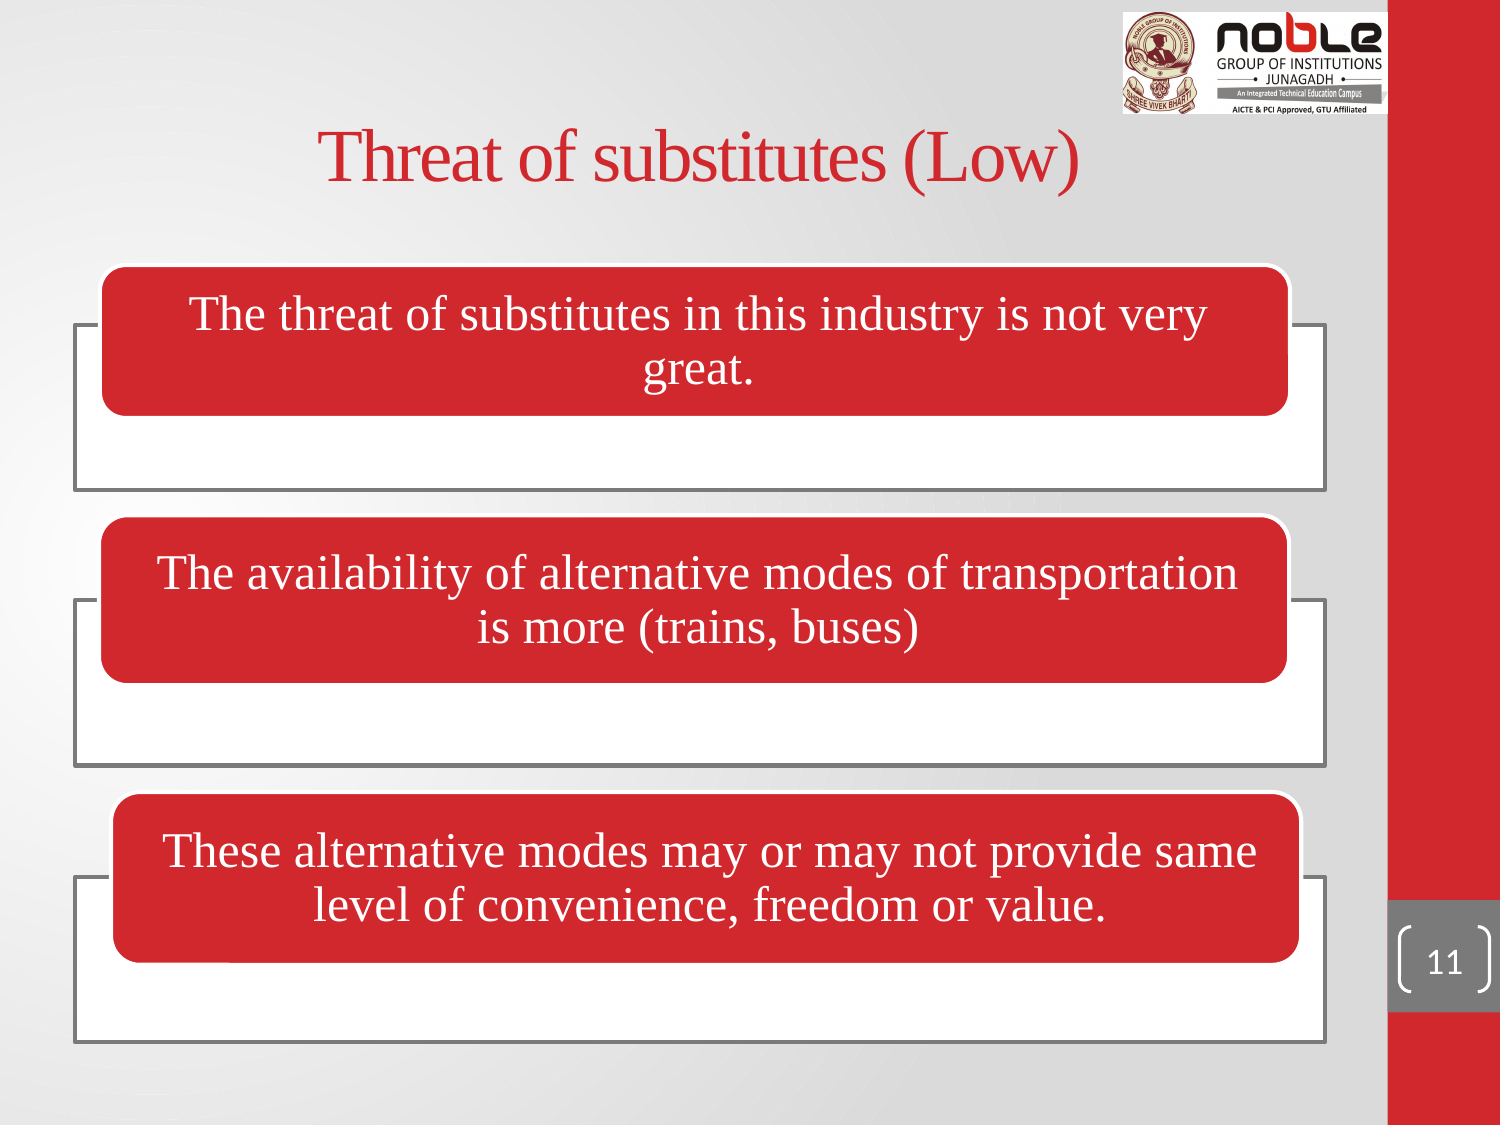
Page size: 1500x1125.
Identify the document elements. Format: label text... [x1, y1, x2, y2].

picture [1122, 12, 1388, 114]
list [74, 261, 1326, 1051]
title Threat of substitutes (Low) [75, 45, 1325, 233]
slide_number 11 [1397, 925, 1492, 994]
